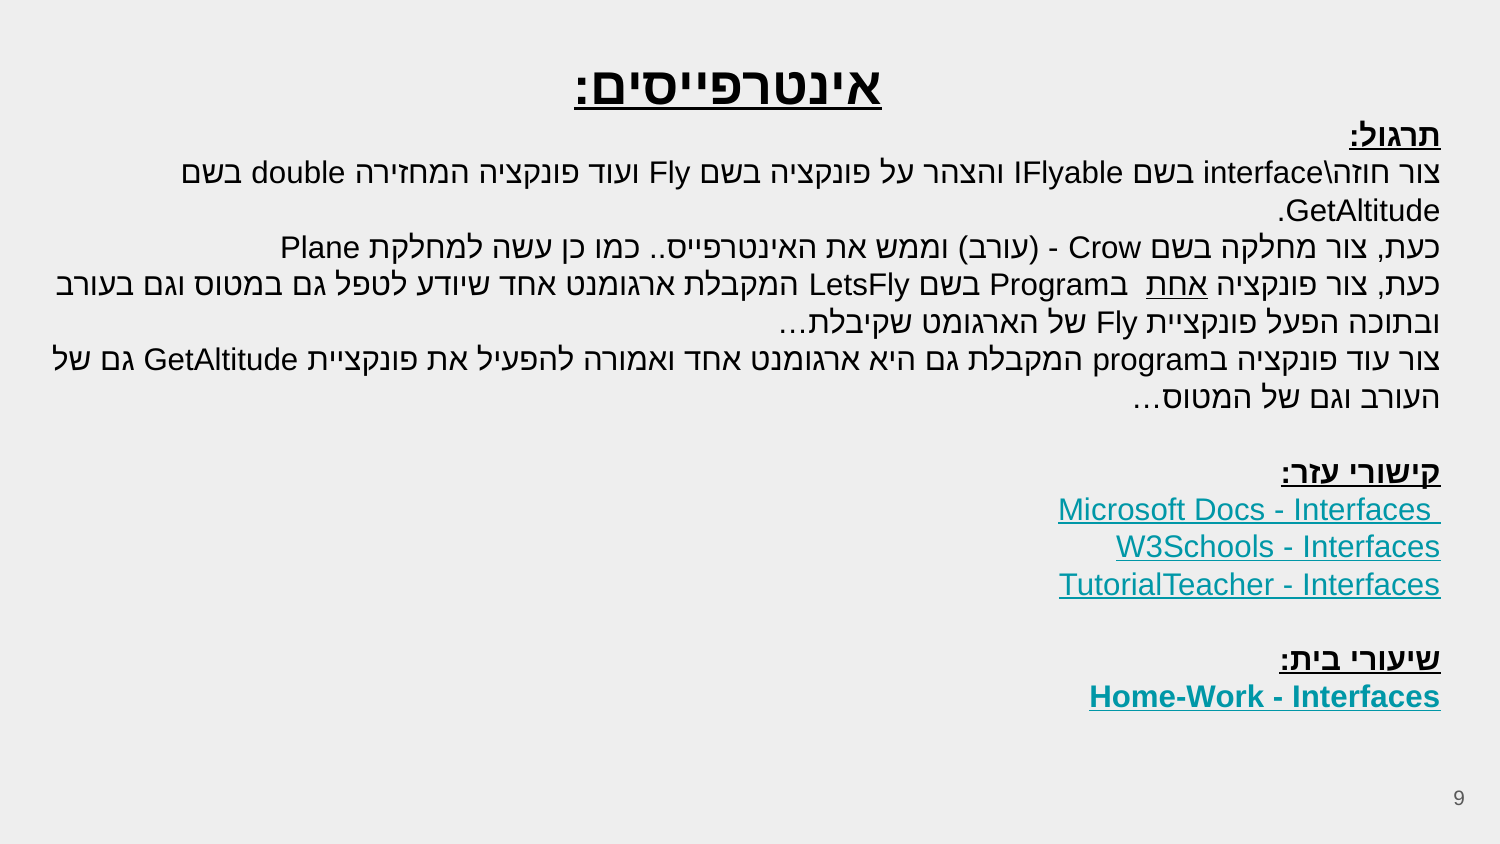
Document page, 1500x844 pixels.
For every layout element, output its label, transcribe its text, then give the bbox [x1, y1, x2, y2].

text_box אינטרפייסים: תרגול: צור חוזה\interface בשם IFlyable והצהר על פונקציה בשם Fly ועוד פונקציה המחזירה double בשם GetAltitude. כעת, צור מחלקה בשם Crow - (עורב) וממש את האינטרפייס.. כמו כן עשה למחלקת Plane כעת, צור פונקציה אחת בProgram בשם LetsFly המקבלת ארגומנט אחד שיודע לטפל גם במטוס וגם בעורב ובתוכה הפעל פונקציית Fly של הארגומט שקיבלת… צור עוד פונקציה בprogram המקבלת גם היא ארגומנט אחד ואמורה להפעיל את פונקציית GetAltitude גם של העורב וגם של המטוס… קישורי עזר: Microsoft Docs - Interfaces W3Schools - Interfaces TutorialTeacher - Interfaces שיעורי בית: Home-Work - Interfaces [0, 0, 1456, 729]
slide_number ‹#› [1389, 764, 1480, 830]
